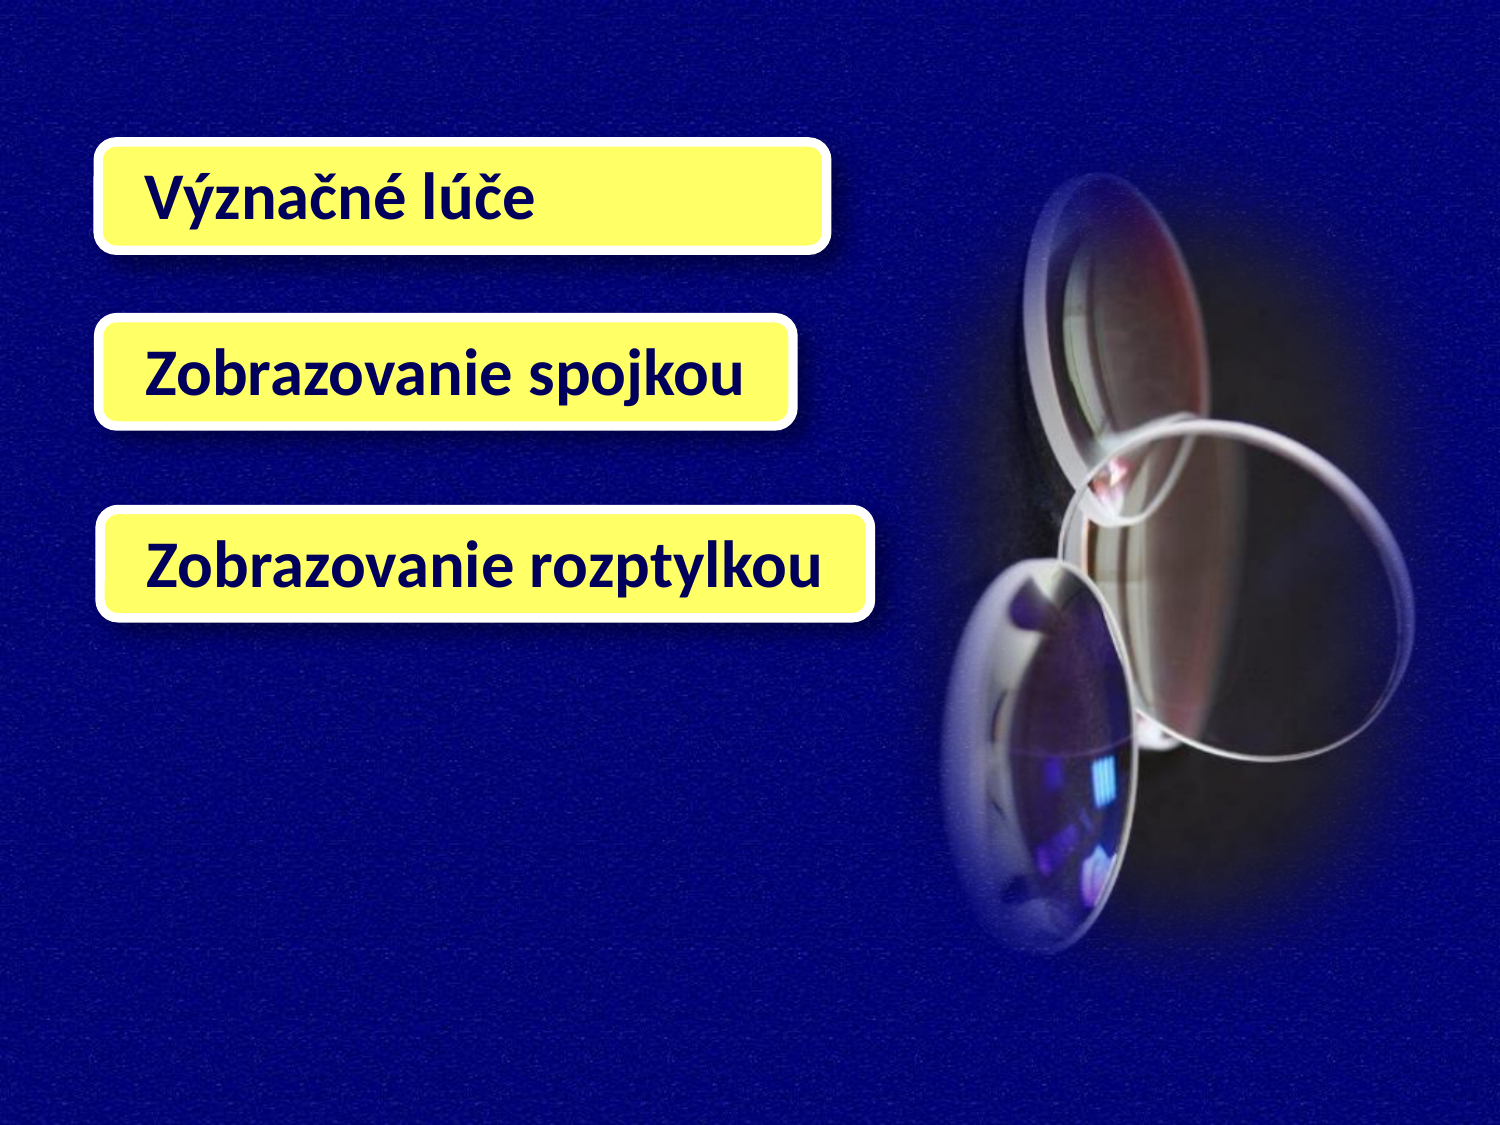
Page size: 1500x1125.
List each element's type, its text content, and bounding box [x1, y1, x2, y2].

picture [0, 0, 1500, 1125]
text_box Význačné lúče [96, 139, 829, 253]
text_box Zobrazovanie spojkou [96, 315, 796, 429]
text_box Zobrazovanie rozptylkou [97, 507, 854, 620]
